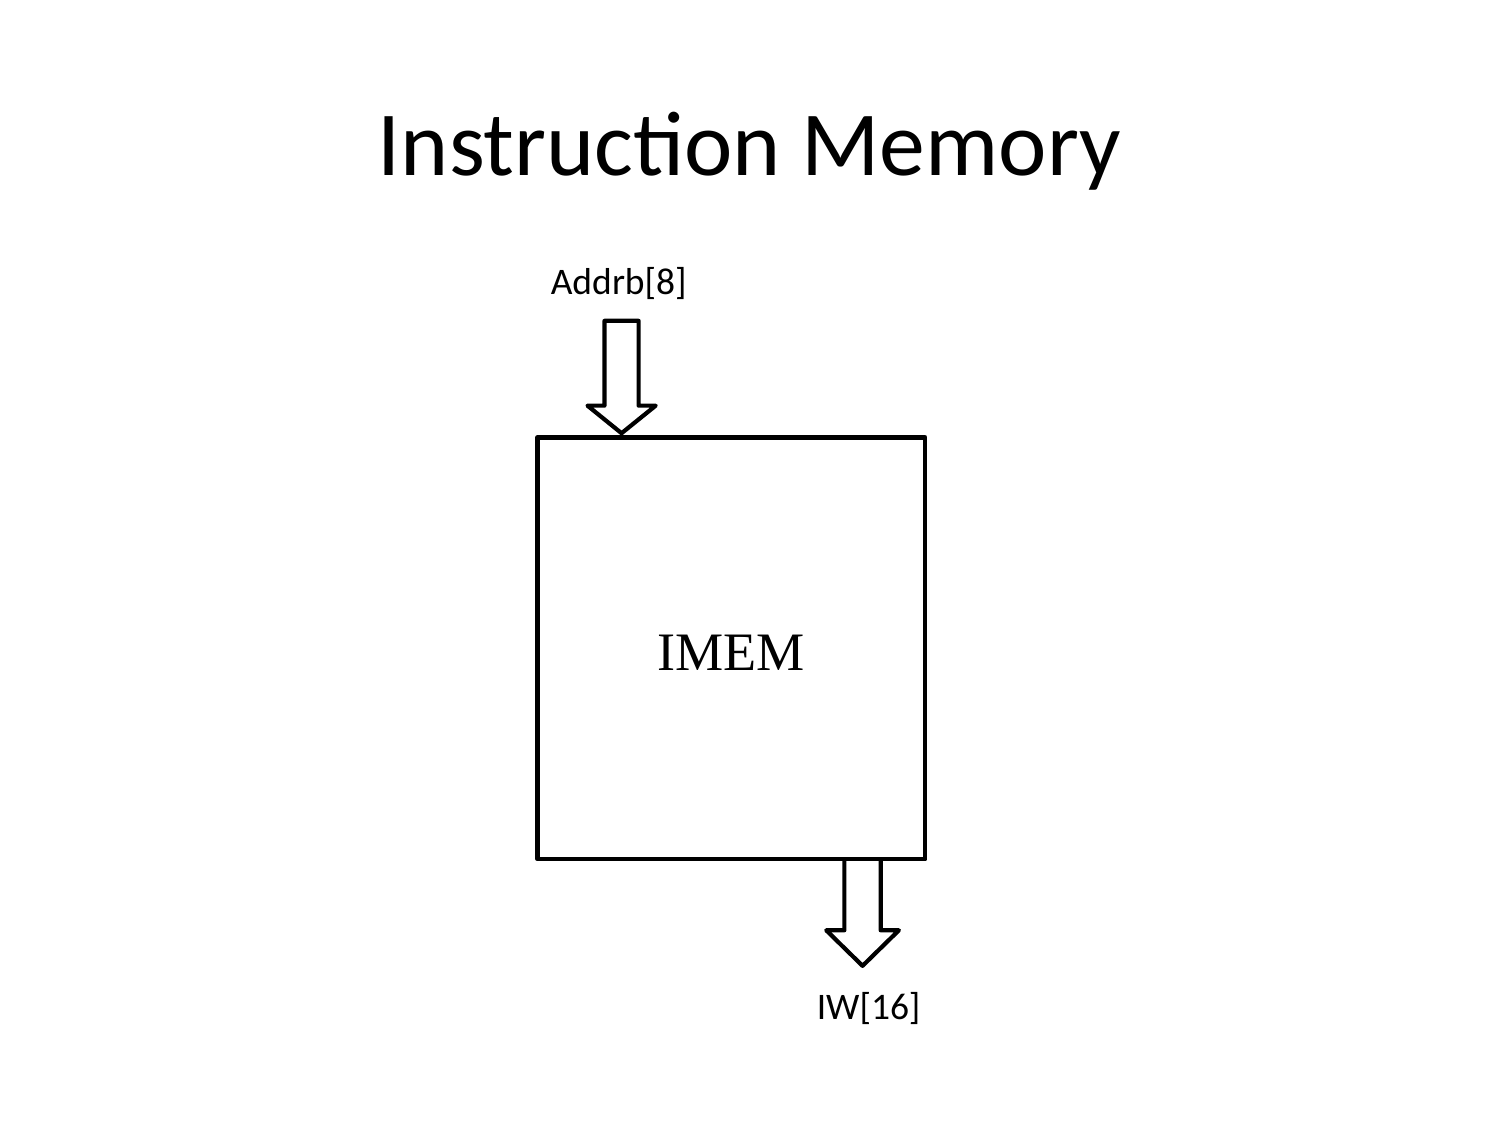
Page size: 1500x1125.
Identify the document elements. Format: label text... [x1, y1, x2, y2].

text_box [824, 861, 901, 968]
title Instruction Memory [75, 45, 1425, 233]
text_box IMEM [535, 435, 927, 861]
text_box IW[16] [749, 974, 988, 1035]
text_box Addrb[8] [499, 249, 738, 310]
text_box [585, 318, 658, 435]
